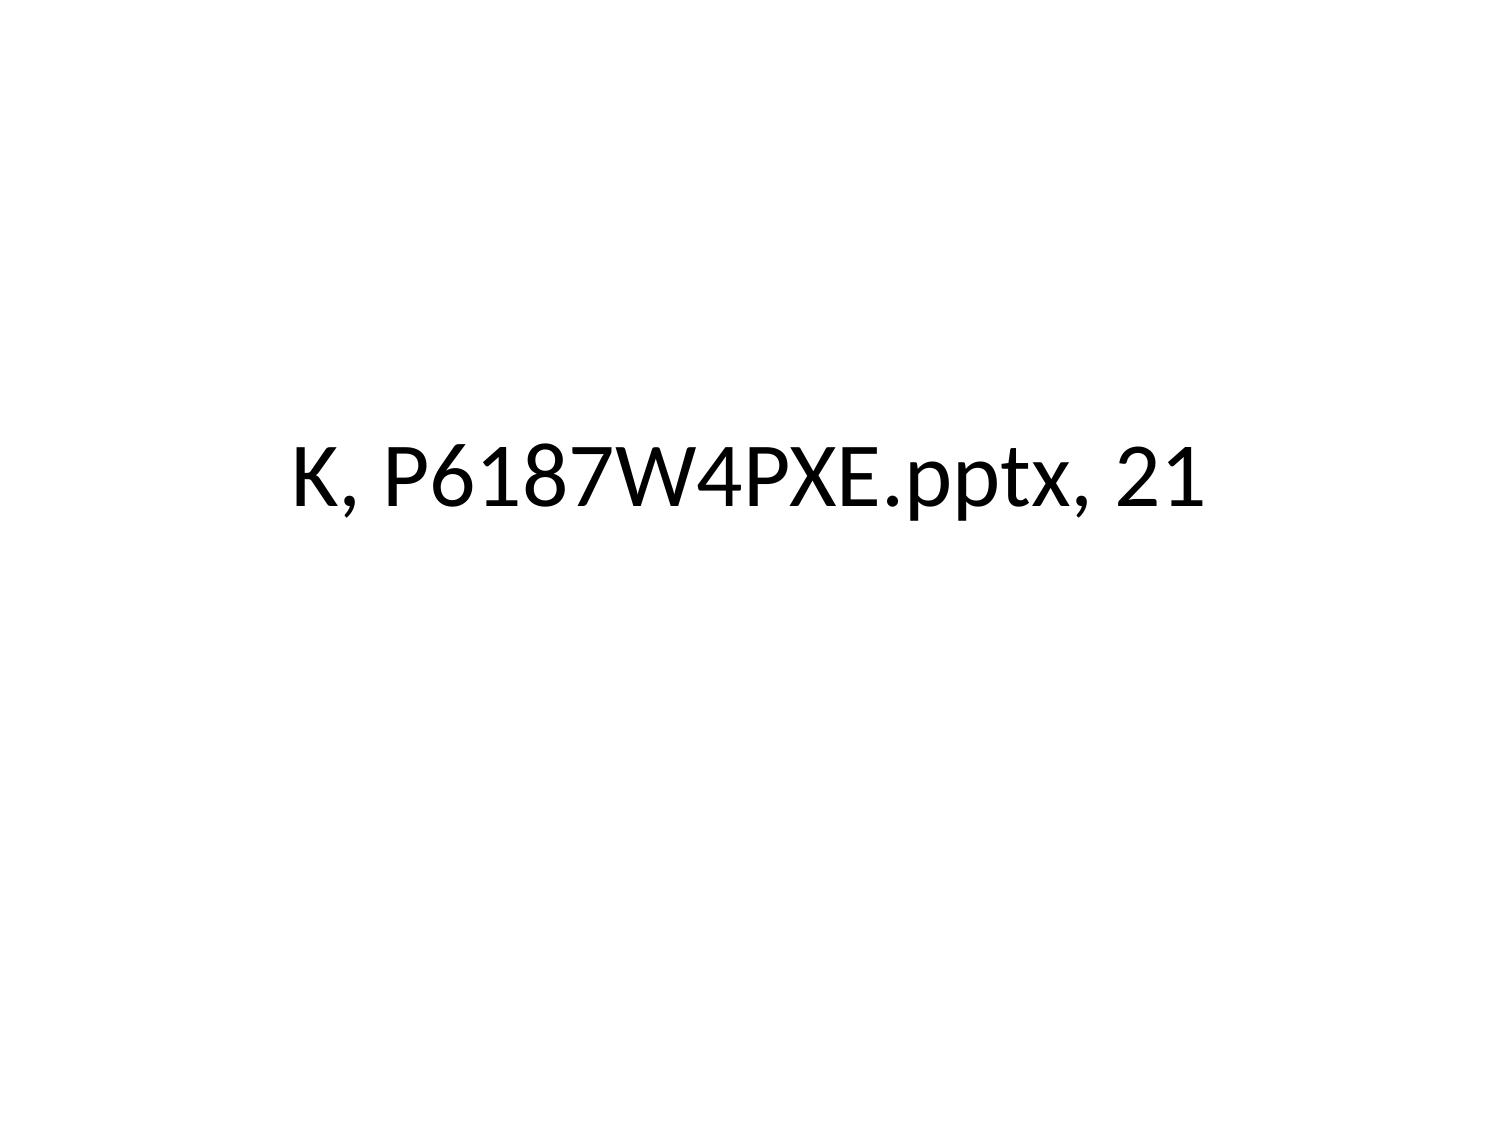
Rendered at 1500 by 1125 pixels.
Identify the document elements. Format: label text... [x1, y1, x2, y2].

title K, P6187W4PXE.pptx, 21 [112, 349, 1388, 591]
